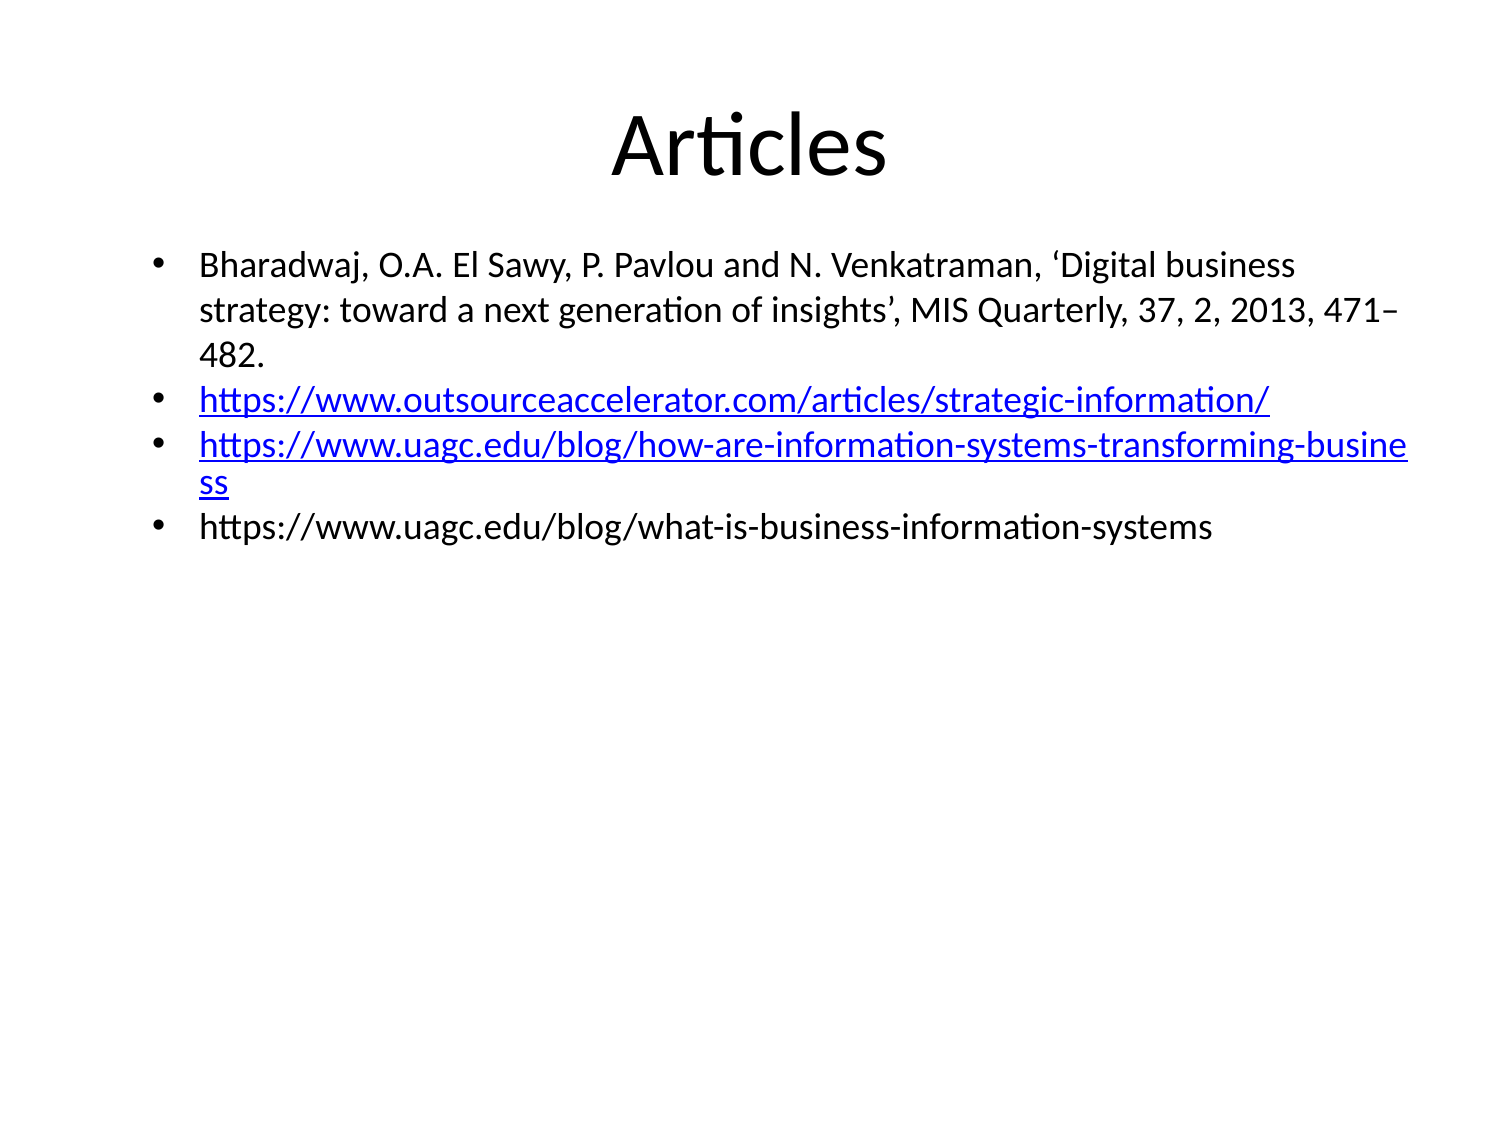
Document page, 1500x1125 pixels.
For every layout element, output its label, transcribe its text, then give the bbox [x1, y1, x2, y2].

text_box Bharadwaj, O.A. El Sawy, P. Pavlou and N. Venkatraman, ‘Digital business strategy: toward a next generation of insights’, MIS Quarterly, 37, 2, 2013, 471–482. https://www.outsourceaccelerator.com/articles/strategic-information/ https://www.uagc.edu/blog/how-are-information-systems-transforming-business https://www.uagc.edu/blog/what-is-business-information-systems [137, 232, 1425, 518]
list [58, 212, 1409, 956]
title Articles [75, 45, 1425, 232]
